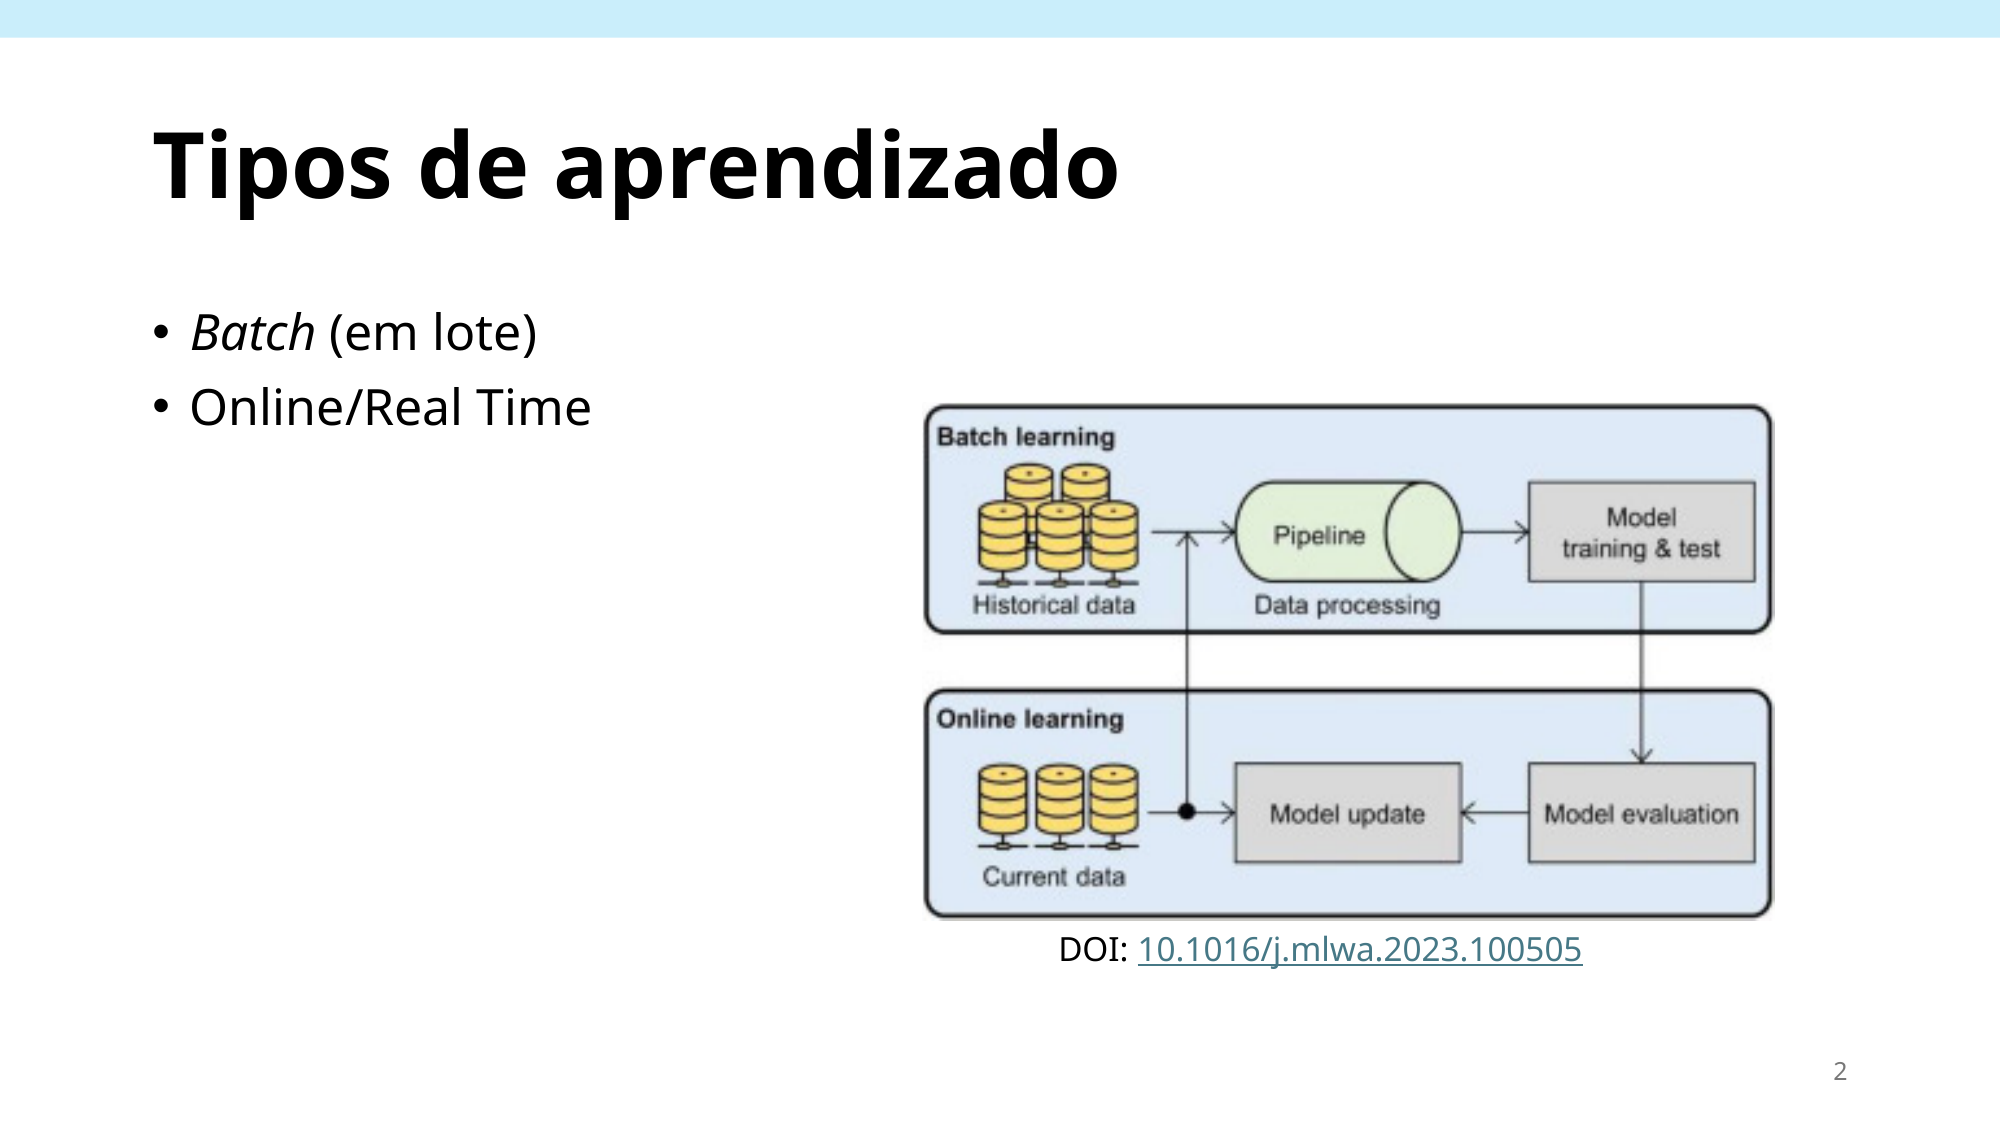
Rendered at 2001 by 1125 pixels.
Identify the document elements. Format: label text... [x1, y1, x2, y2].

list Batch (em lote) Online/Real Time [137, 299, 1863, 1014]
text_box [0, 0, 2000, 39]
text_box DOI: 10.1016/j.mlwa.2023.100505 [867, 920, 1775, 981]
picture [921, 401, 1775, 921]
slide_number 2 [1412, 1042, 1863, 1103]
title Tipos de aprendizado [137, 59, 1863, 278]
